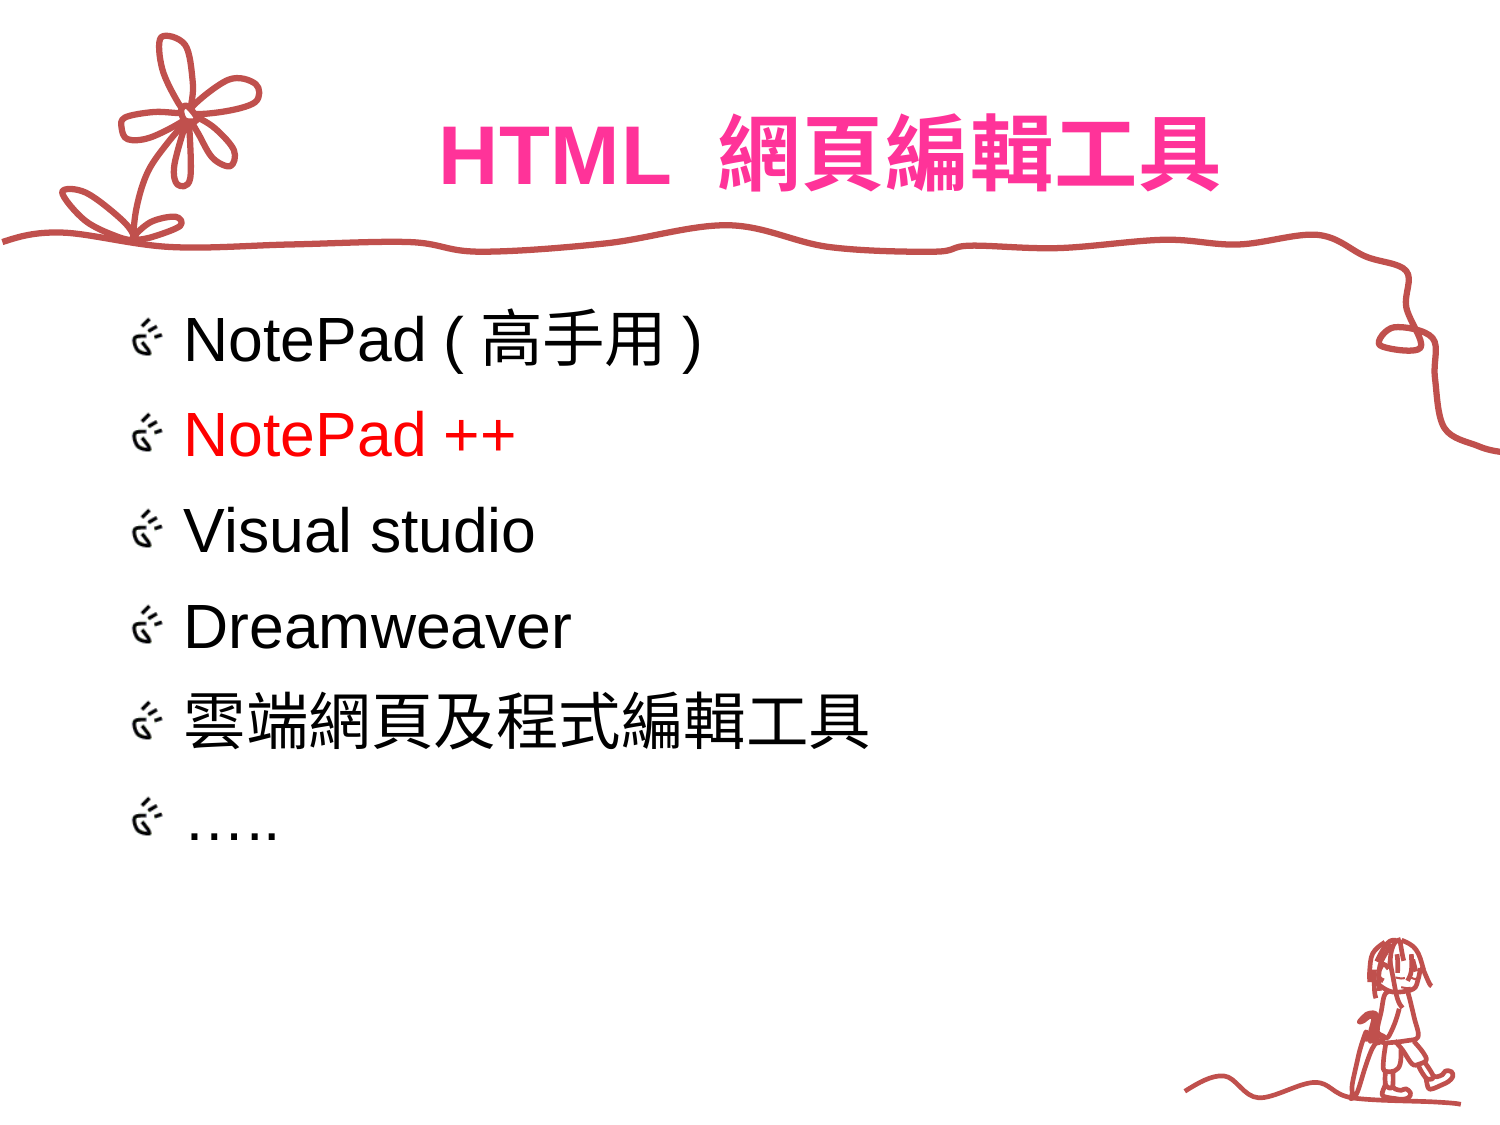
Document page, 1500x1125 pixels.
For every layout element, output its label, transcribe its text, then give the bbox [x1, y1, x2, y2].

picture [127, 697, 168, 742]
title HTML 網頁編輯工具 [272, 55, 1388, 247]
picture [127, 793, 168, 838]
picture [127, 314, 168, 358]
picture [127, 601, 168, 646]
list NotePad (高手用) NotePad ++ Visual studio Dreamweaver 雲端網頁及程式編輯工具 ….. [112, 282, 1388, 1015]
picture [127, 505, 168, 550]
picture [127, 409, 168, 454]
